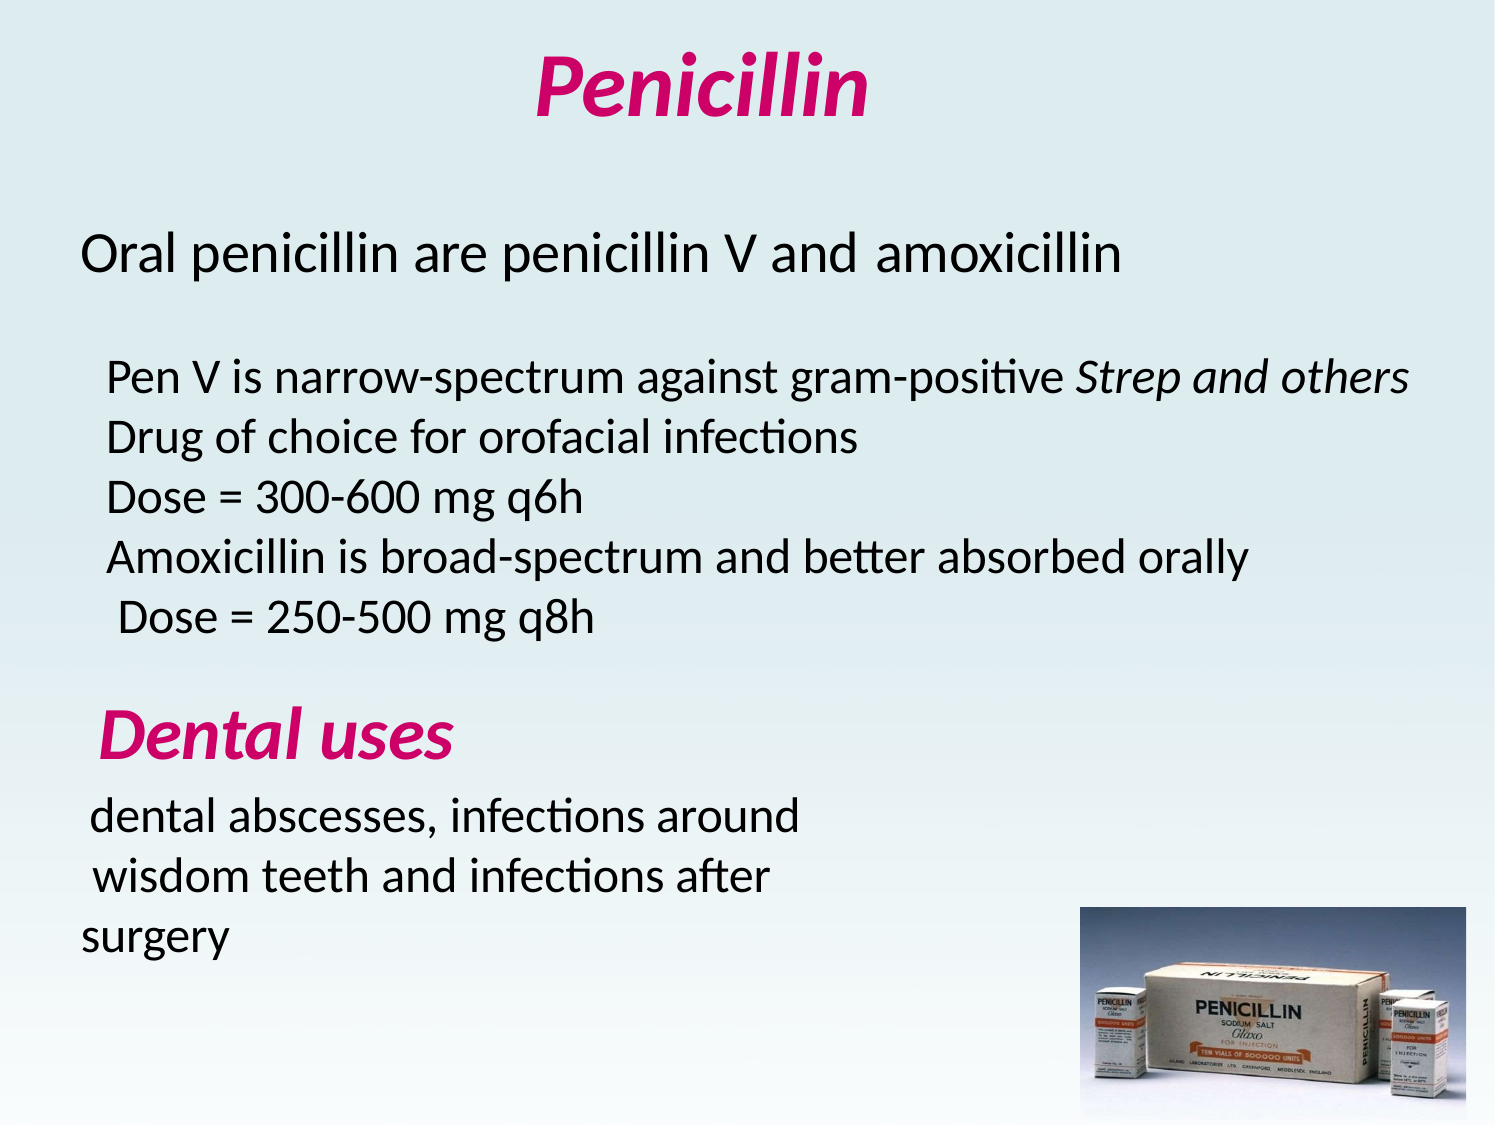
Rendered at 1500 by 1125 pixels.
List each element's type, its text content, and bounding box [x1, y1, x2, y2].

text_box Oral penicillin are penicillin V and amoxicillin Pen V is narrow-spectrum against gram-positive Strep and others Drug of choice for orofacial infections Dose = 300-600 mg q6h Amoxicillin is broad-spectrum and better absorbed orally Dose = 250-500 mg q8h Dental uses dental abscesses, infections around wisdom teeth and infections after surgery [78, 212, 1422, 963]
text_box [1080, 907, 1467, 1120]
title Penicillin [532, 22, 877, 212]
picture [0, 0, 1495, 1125]
